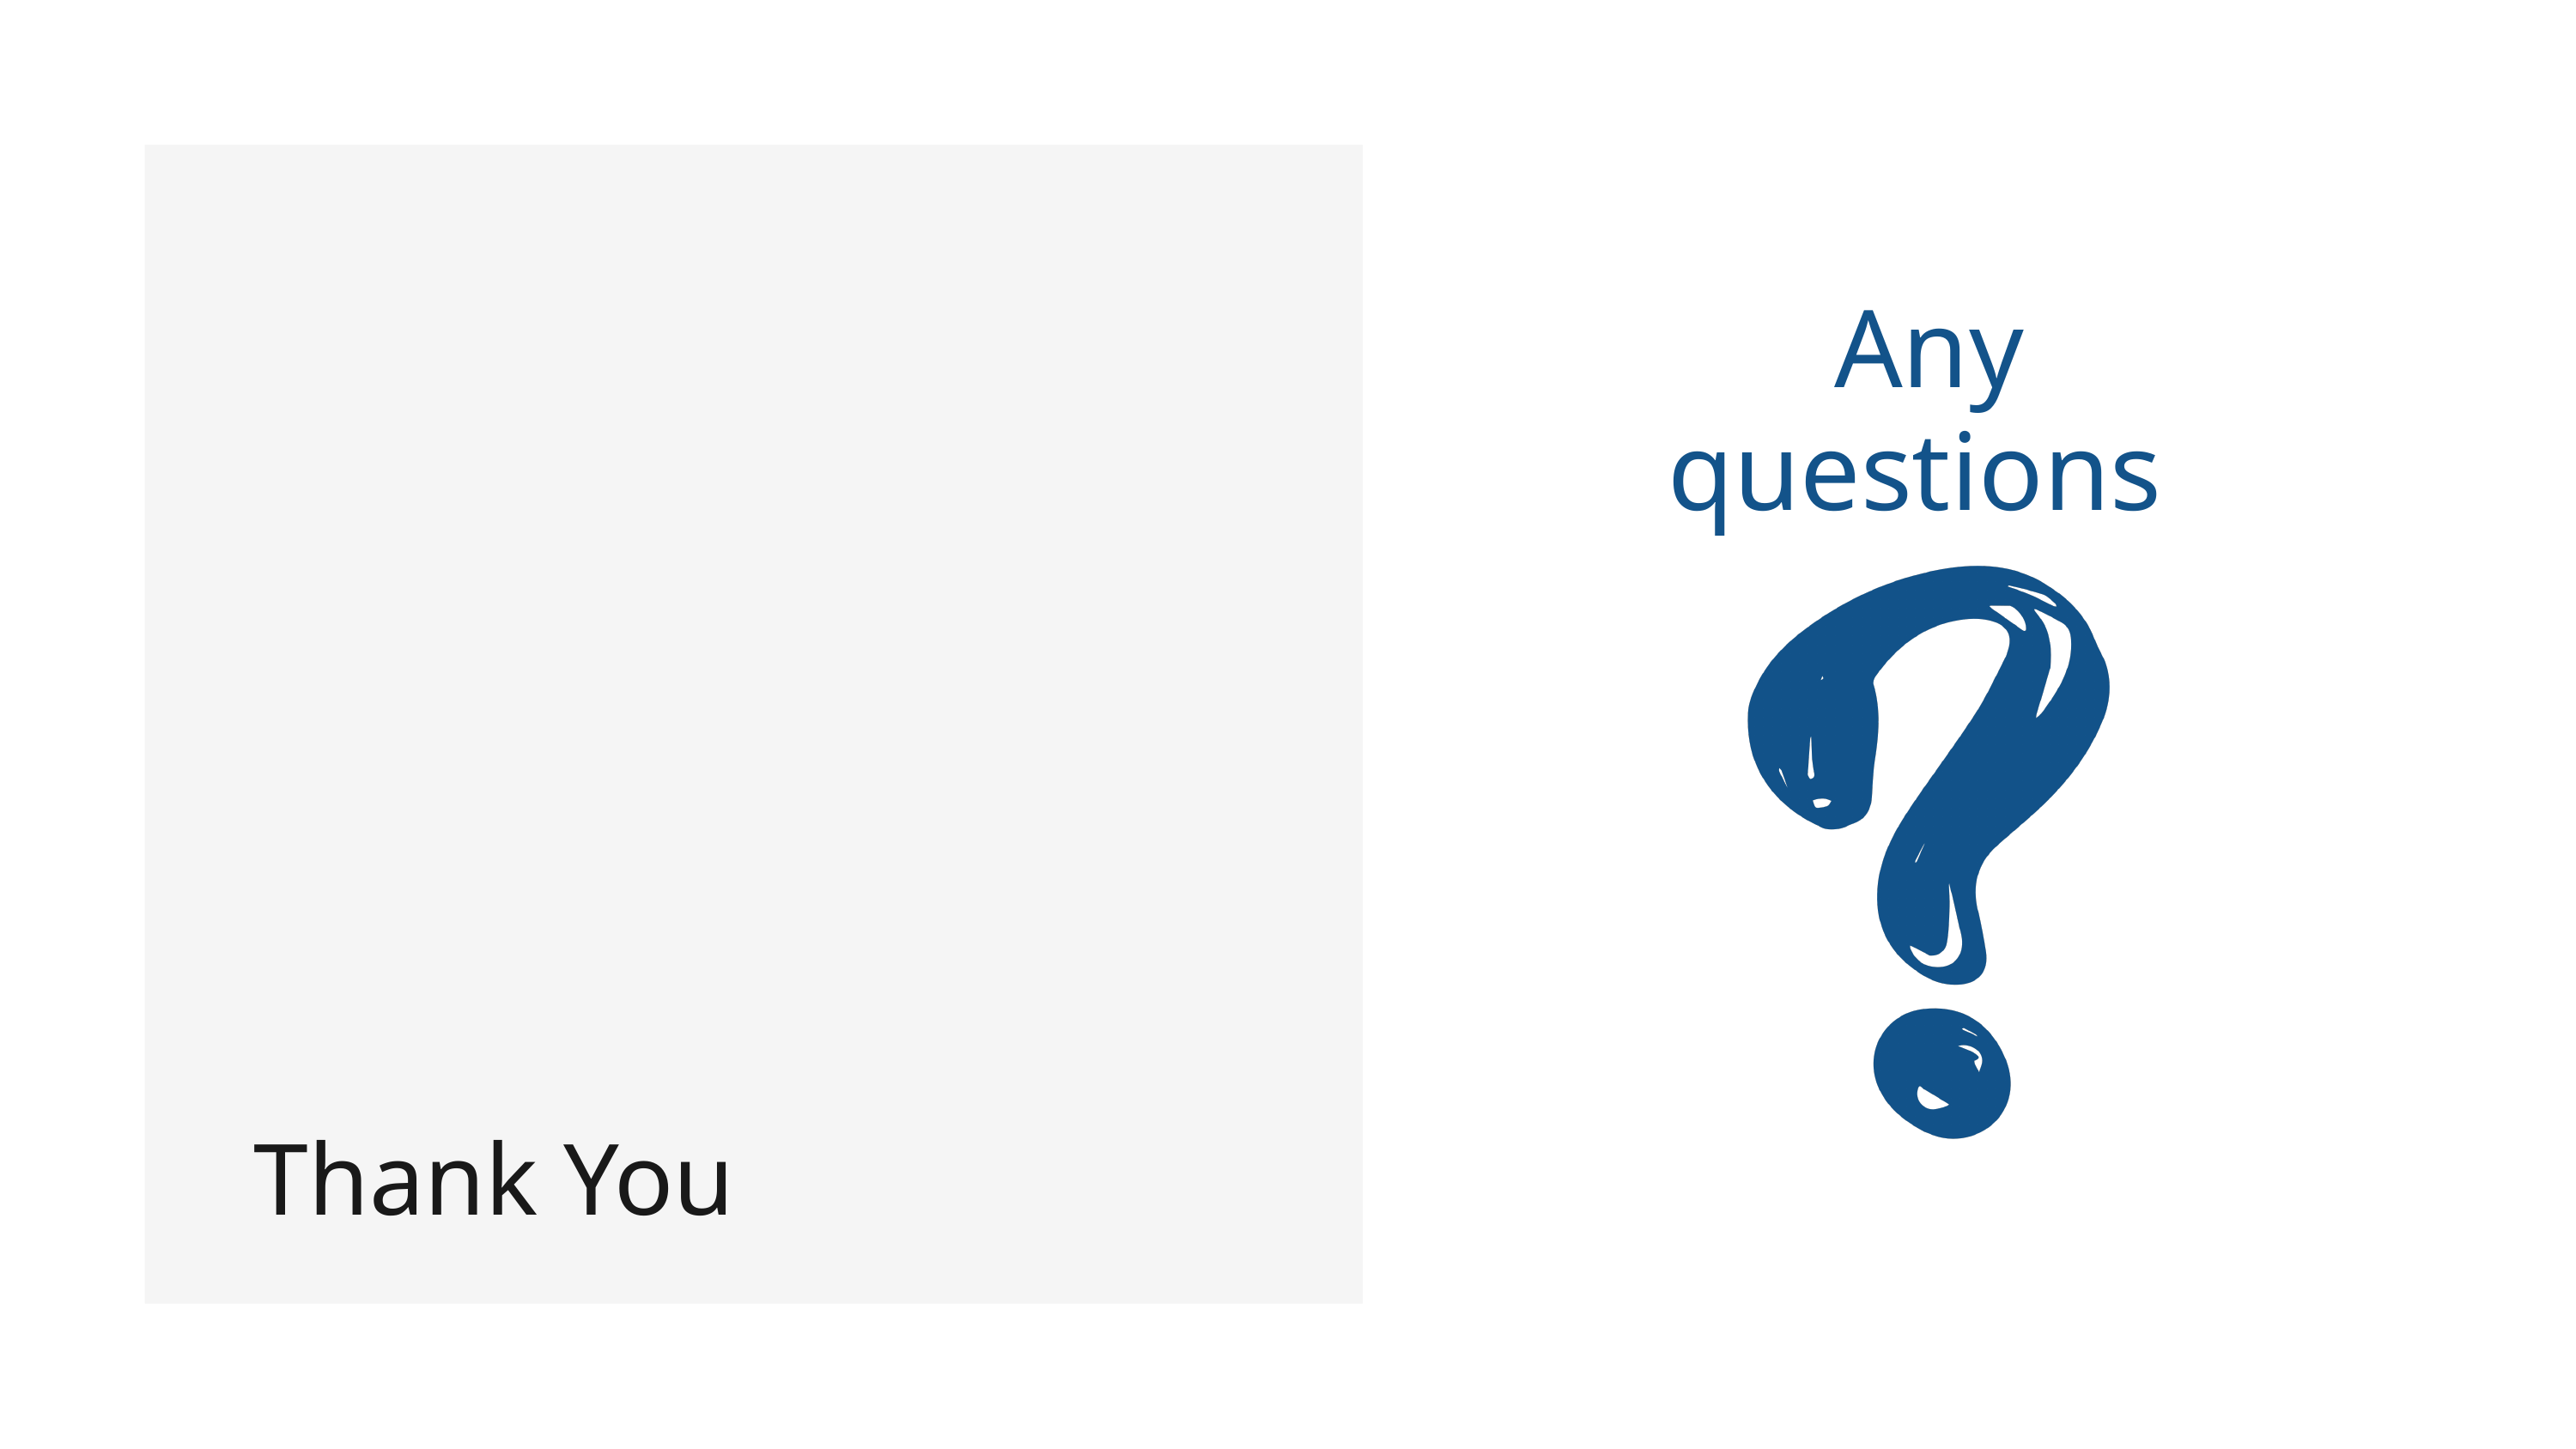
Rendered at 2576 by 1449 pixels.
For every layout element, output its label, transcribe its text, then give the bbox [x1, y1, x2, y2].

text_box [144, 144, 1364, 1304]
picture [1746, 562, 2112, 1143]
text_box Any questions [1621, 287, 2237, 532]
text_box Thank You [253, 1097, 1255, 1235]
